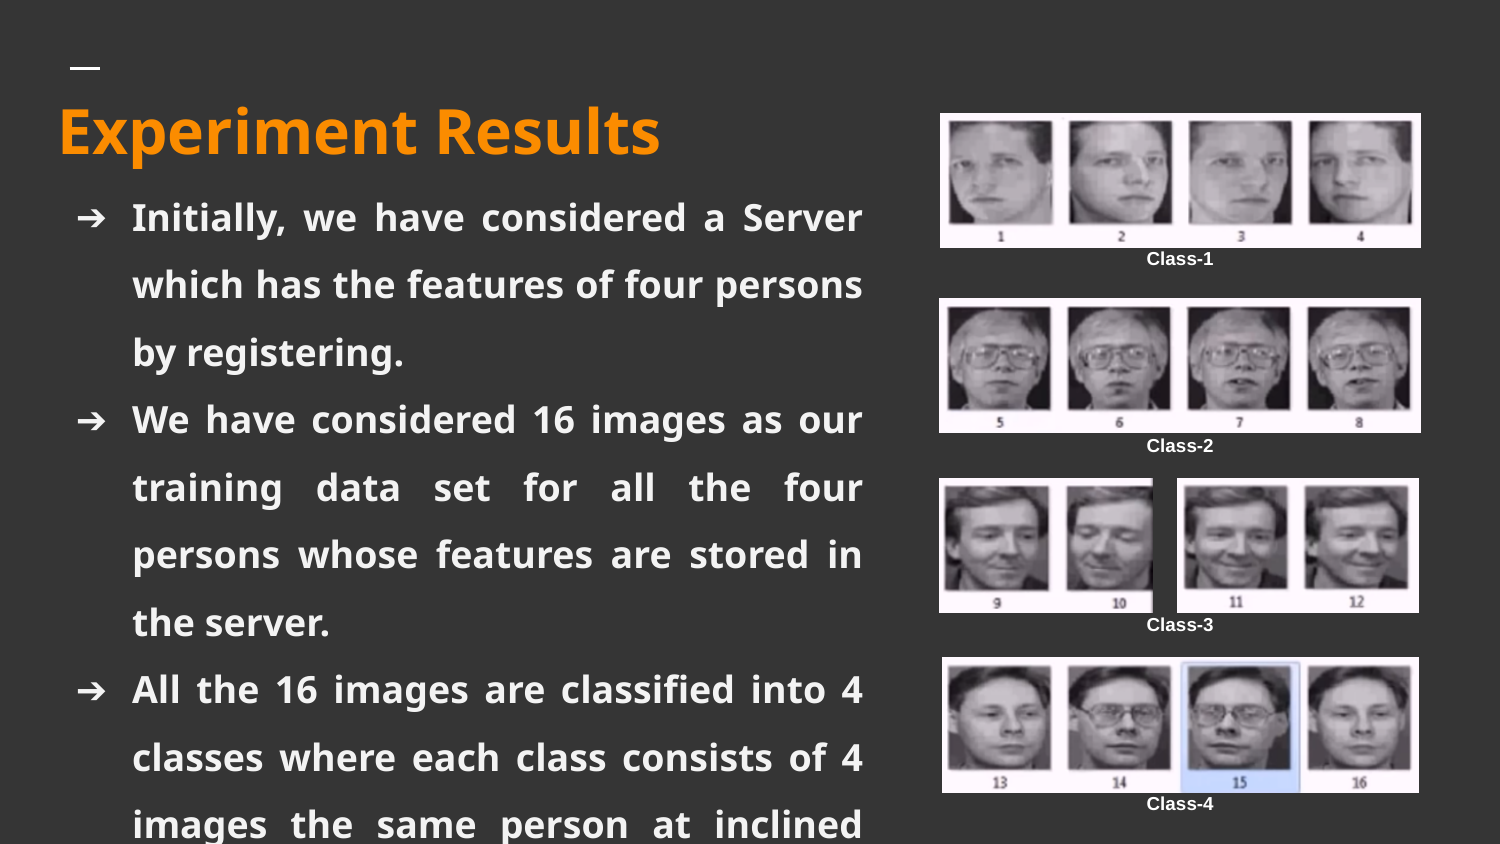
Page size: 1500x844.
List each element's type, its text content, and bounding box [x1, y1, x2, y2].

picture [939, 478, 1153, 613]
picture [939, 298, 1422, 434]
text_box Class-4 [1084, 801, 1276, 806]
text_box Class-2 [1084, 441, 1276, 448]
picture [941, 657, 1419, 793]
picture [939, 113, 1421, 249]
text_box Class-3 [1084, 598, 1276, 627]
text_box Class-1 [1084, 257, 1276, 261]
picture [1177, 478, 1419, 613]
title Experiment Results [42, 76, 1458, 166]
title Initially, we have considered a Server which has the features of four persons by registering. We have considered 16 images as our training data set for all the four persons whose features are stored in the server. All the 16 images are classified into 4 classes where each class consists of 4 images the same person at inclined positions. [42, 166, 880, 827]
